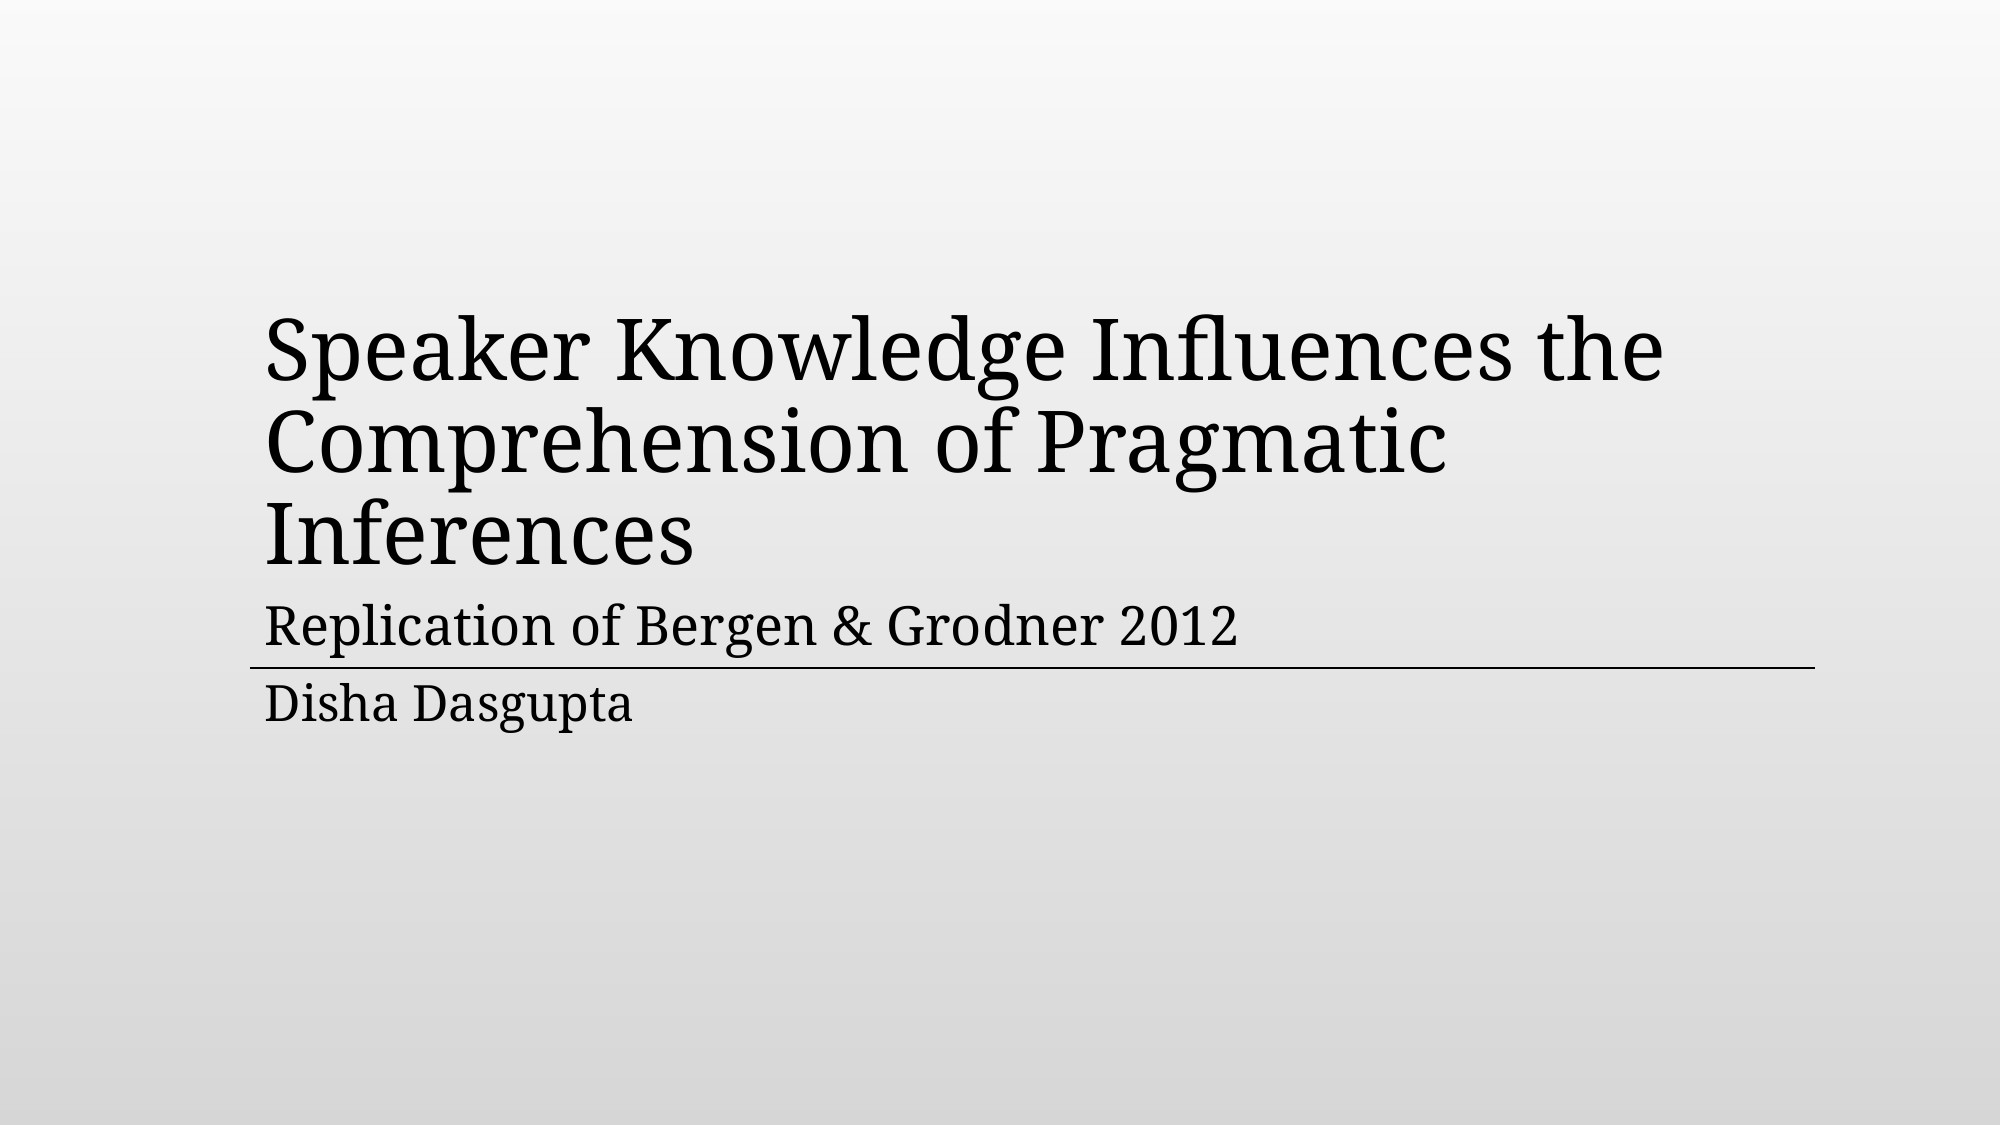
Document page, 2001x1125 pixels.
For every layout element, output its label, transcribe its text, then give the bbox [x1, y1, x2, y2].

subtitle Replication of Bergen & Grodner 2012 Disha Dasgupta [249, 590, 1750, 667]
title Speaker Knowledge Influences the Comprehension of Pragmatic Inferences [249, 198, 1816, 591]
subtitle Replication of Bergen & Grodner 2012 Disha Dasgupta [249, 668, 1750, 863]
